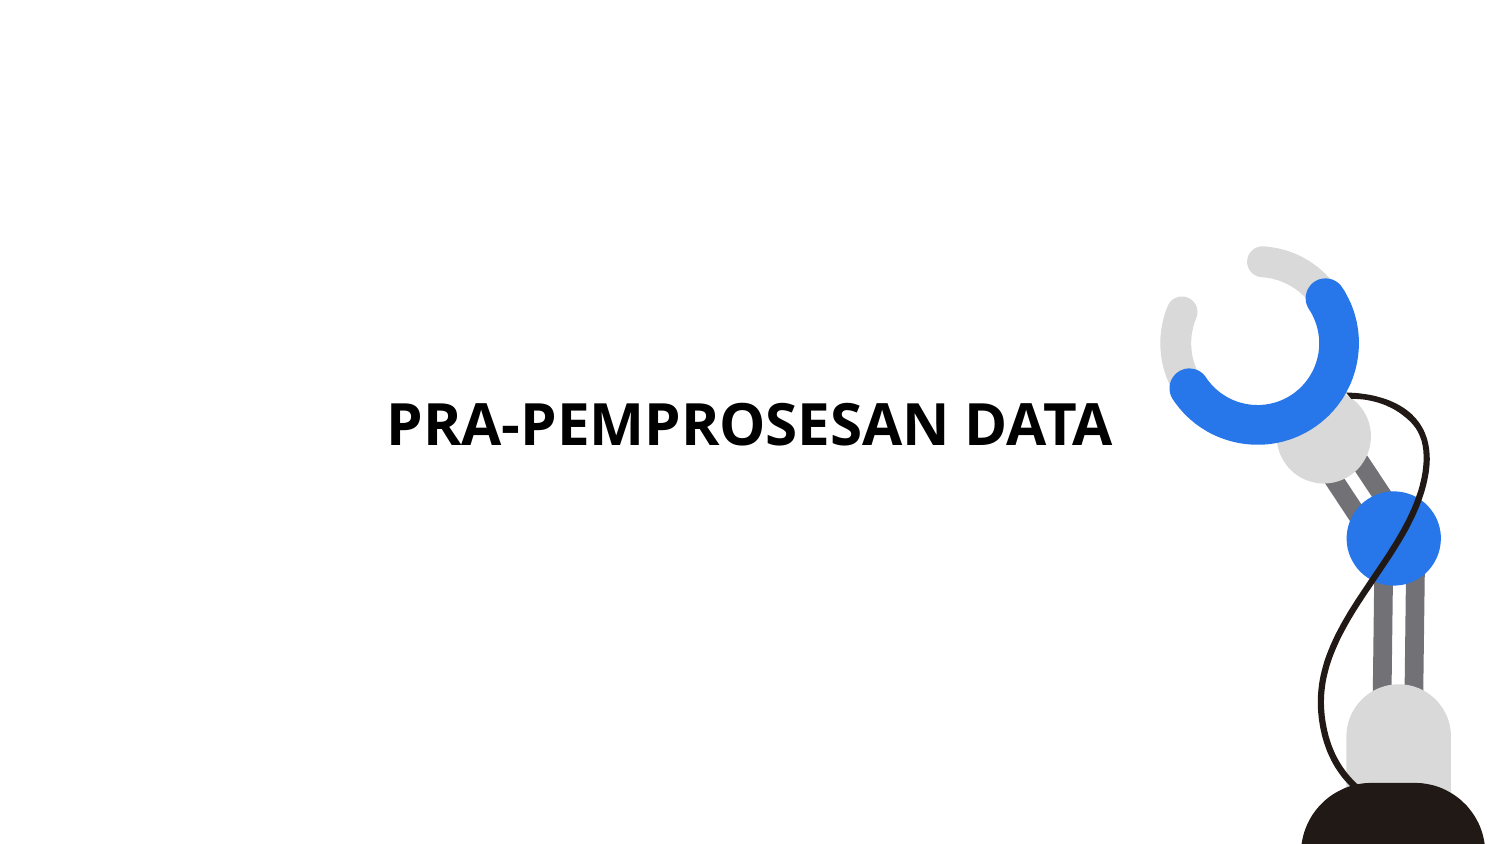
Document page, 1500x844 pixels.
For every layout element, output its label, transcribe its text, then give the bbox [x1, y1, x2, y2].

title PRA-PEMPROSESAN DATA [75, 391, 1155, 453]
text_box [1160, 246, 1486, 844]
